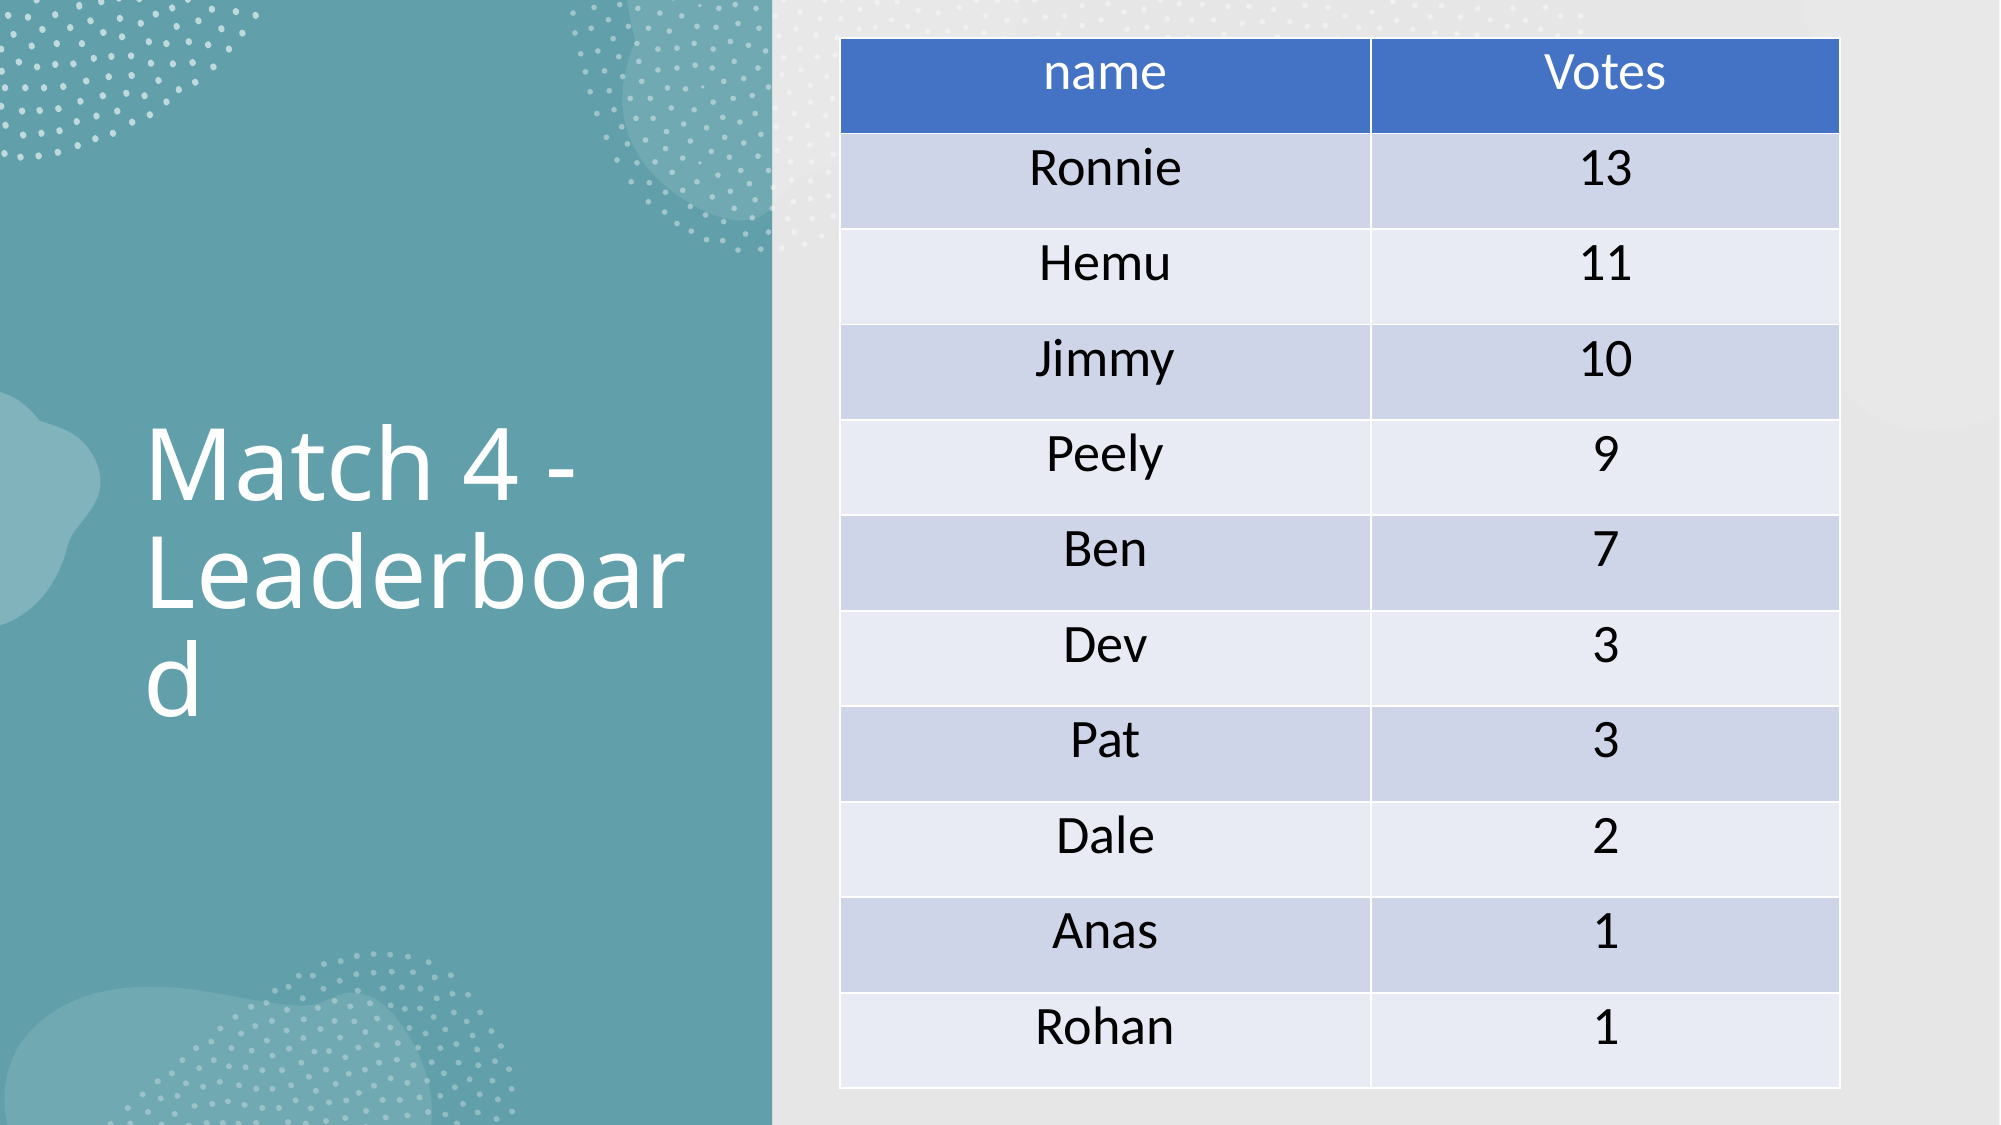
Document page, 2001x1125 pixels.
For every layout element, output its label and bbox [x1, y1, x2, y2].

text_box [0, 0, 2000, 1125]
